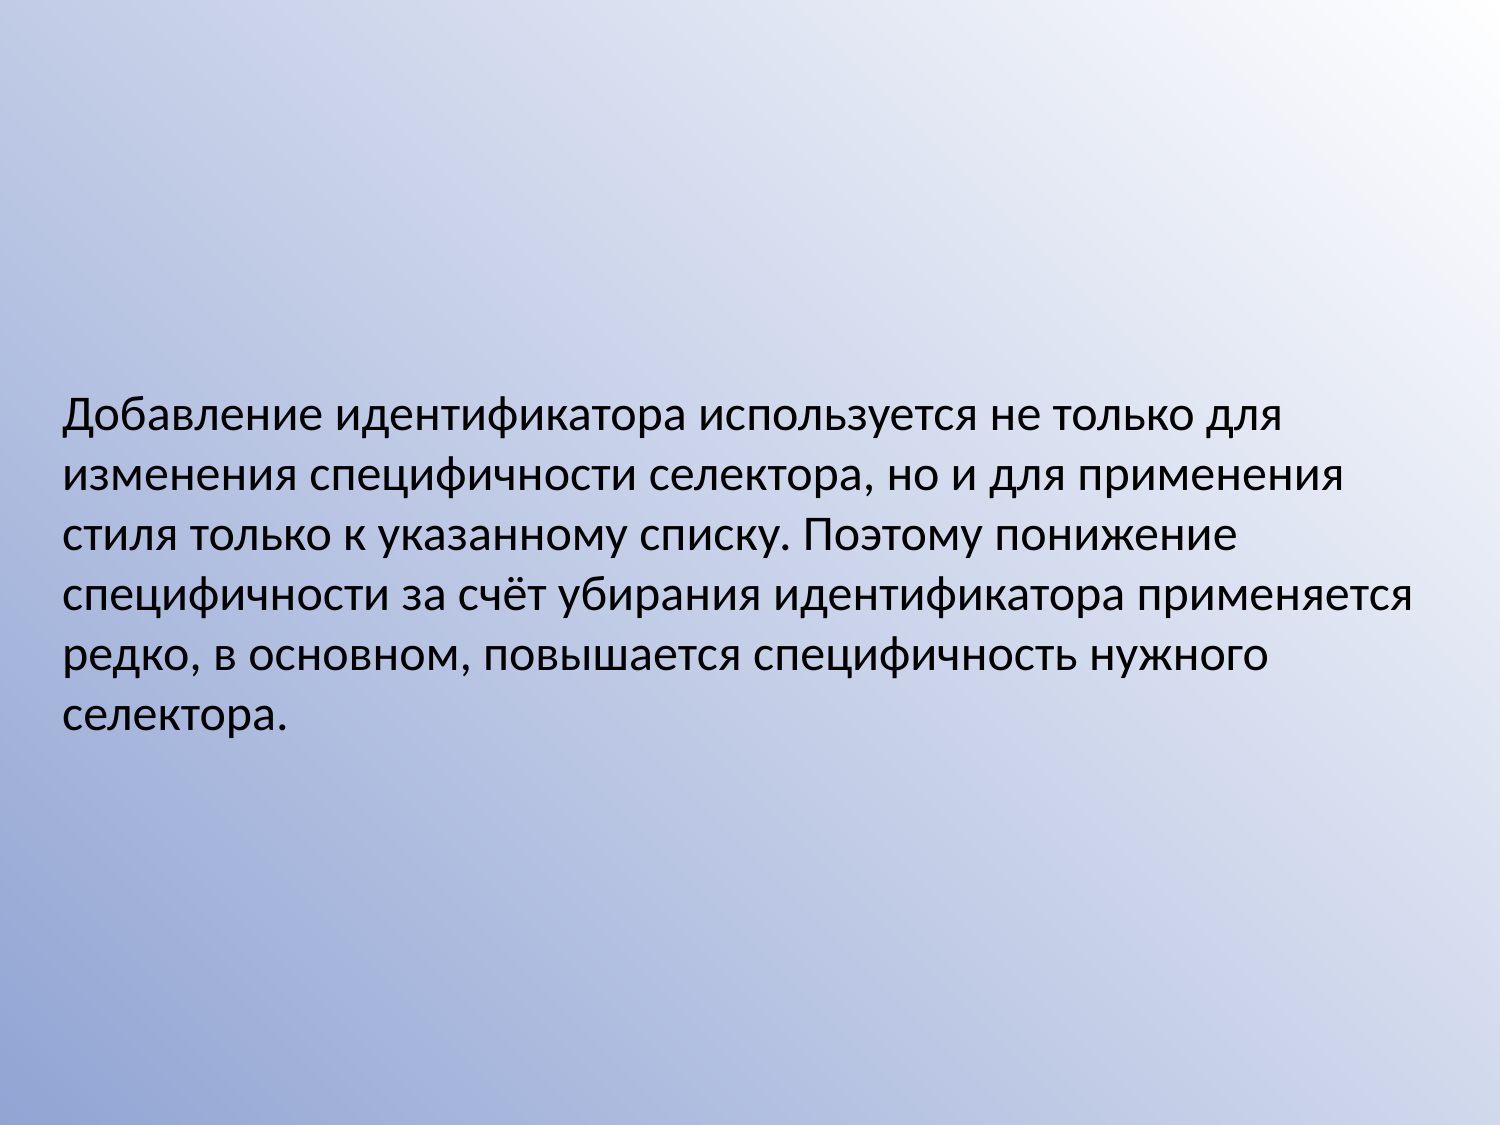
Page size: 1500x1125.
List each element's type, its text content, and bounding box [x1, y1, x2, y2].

text_box Добавление идентификатора используется не только для изменения специфичности селектора, но и для применения стиля только к указанному списку. Поэтому понижение специфичности за счёт убирания идентификатора применяется редко, в основном, повышается специфичность нужного селектора. [47, 373, 1459, 748]
